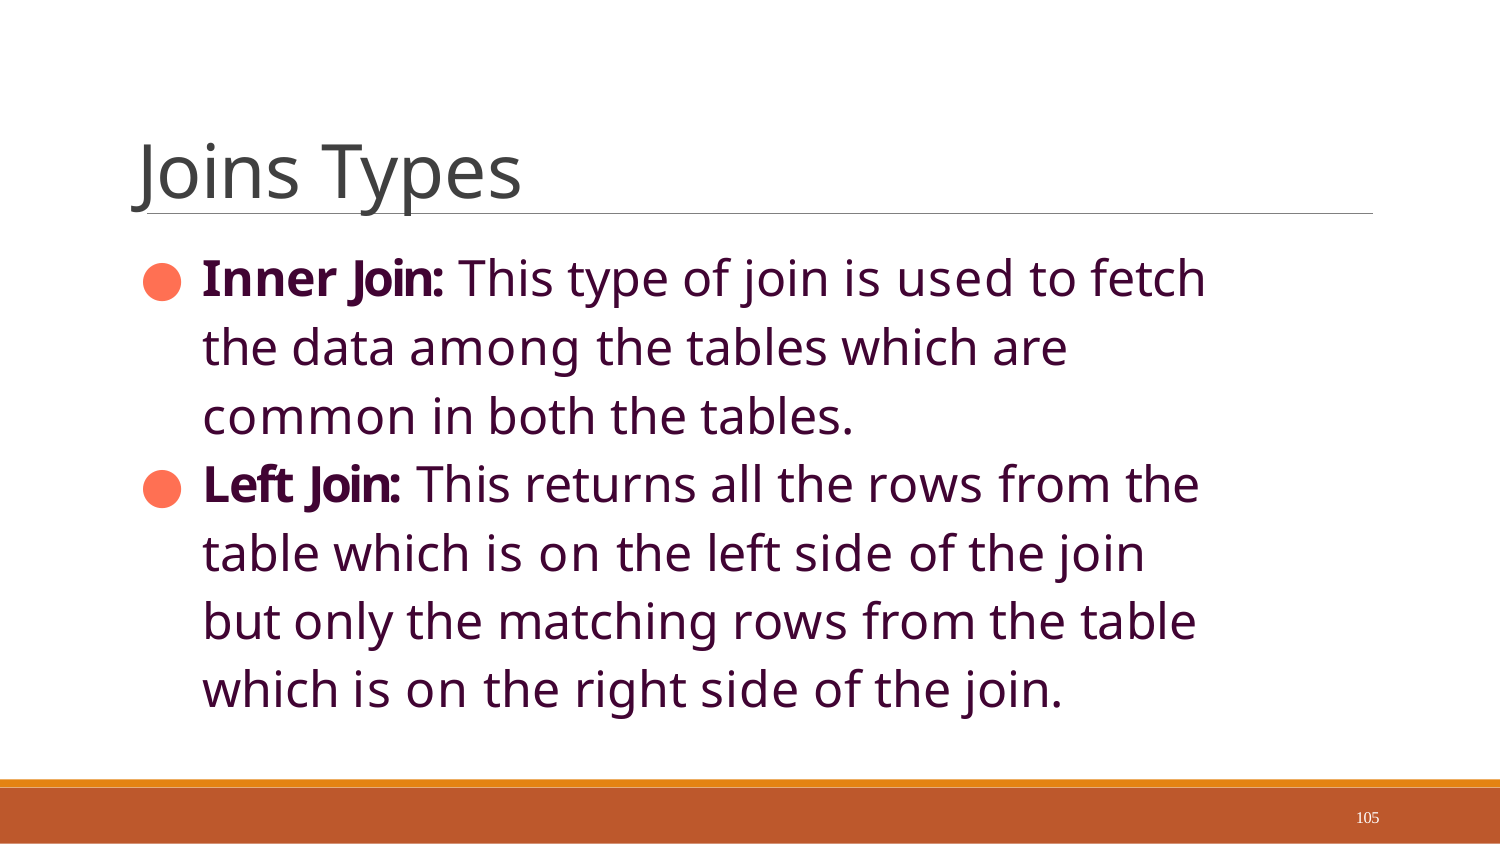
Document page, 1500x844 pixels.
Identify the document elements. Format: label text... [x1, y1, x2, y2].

text_box Inner Join: This type of join is used to fetch the data among the tables which are common in both the tables. Left Join: This returns all the rows from the table which is on the left side of the join but only the matching rows from the table which is on the right side of the join. [138, 235, 1268, 718]
title Joins Types [135, 0, 1373, 214]
slide_number 105 [1218, 572, 1380, 844]
